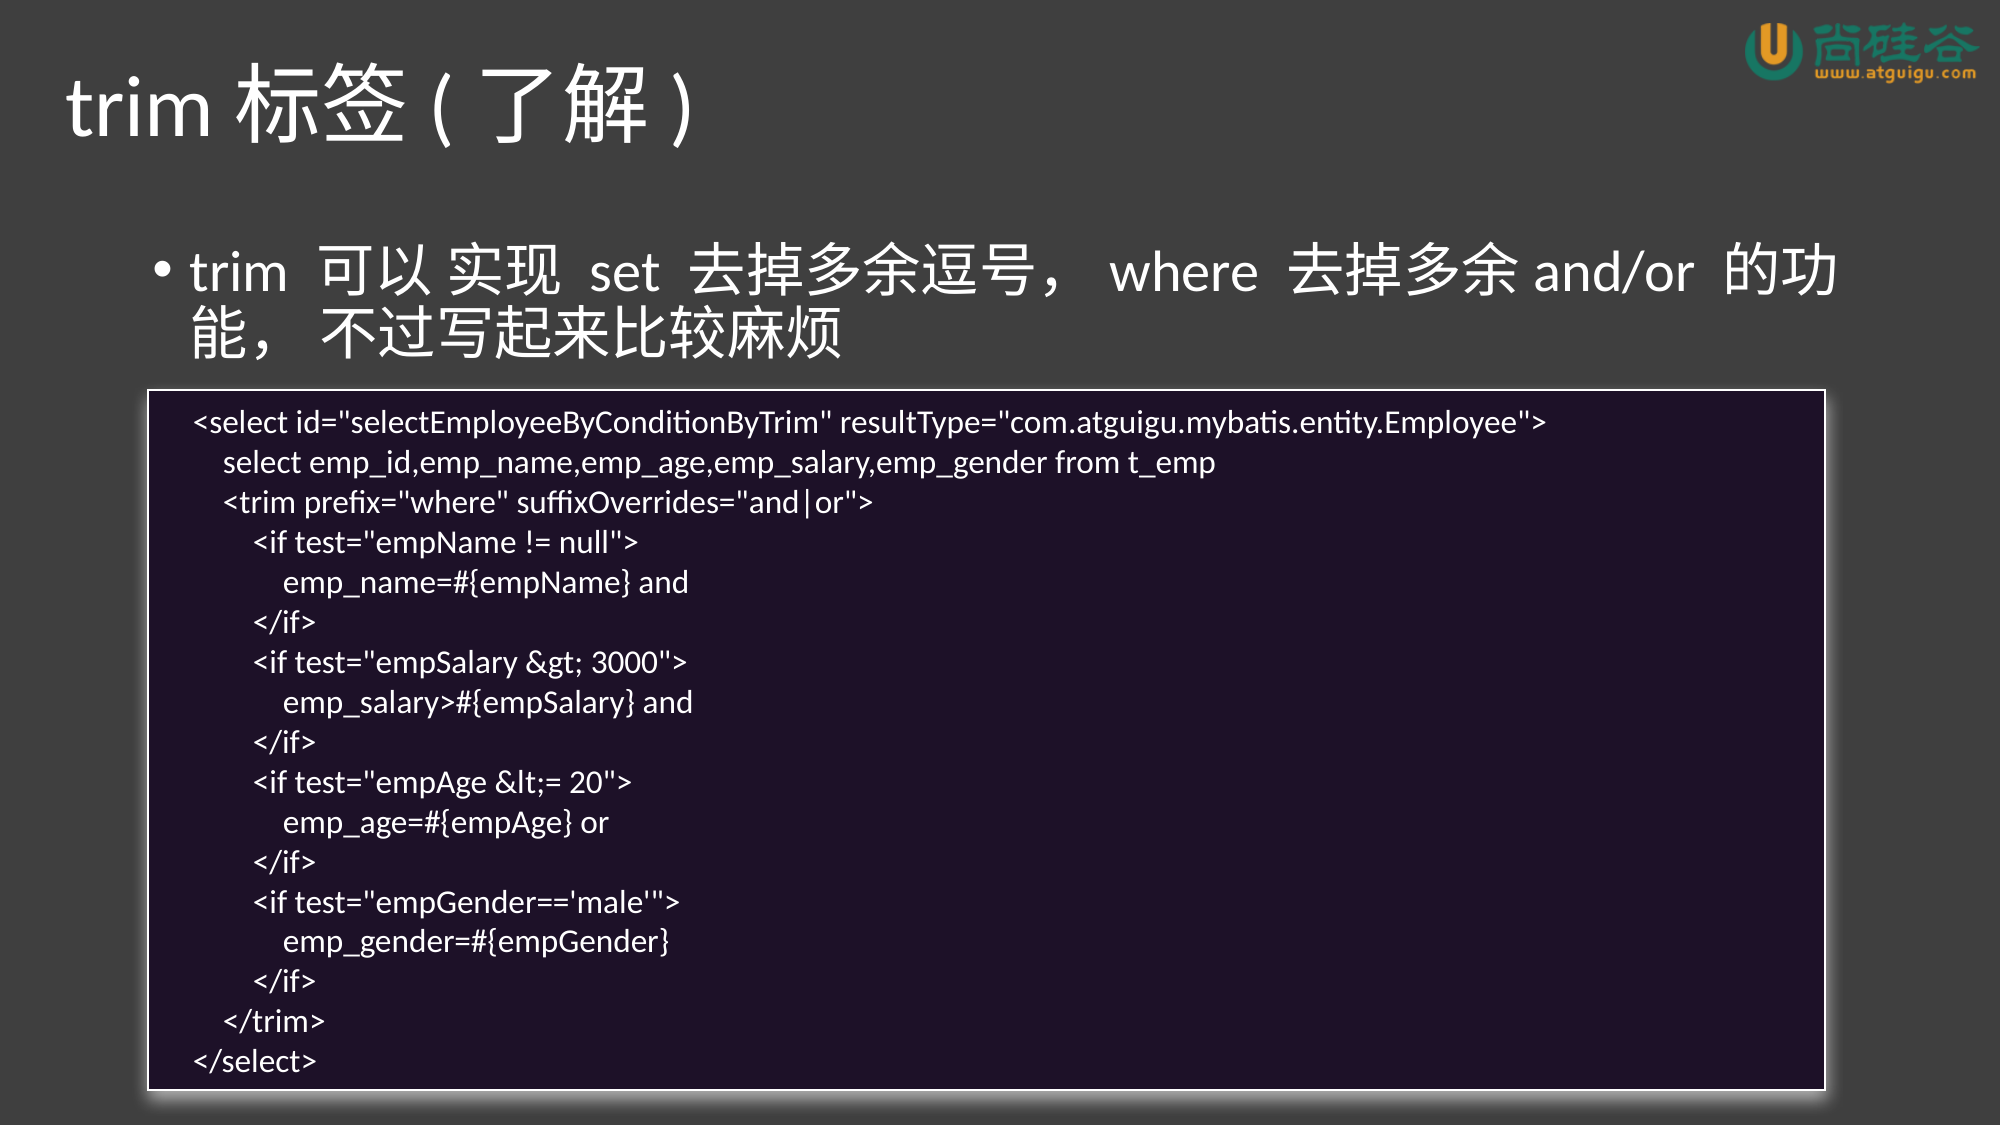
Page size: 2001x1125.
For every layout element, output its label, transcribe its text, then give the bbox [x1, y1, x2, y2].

text_box <select id="selectEmployeeByConditionByTrim" resultType="com.atguigu.mybatis.entity.Employee"> select emp_id,emp_name,emp_age,emp_salary,emp_gender from t_emp <trim prefix="where" suffixOverrides="and|or"> <if test="empName != null"> emp_name=#{empName} and </if> <if test="empSalary &gt; 3000"> emp_salary>#{empSalary} and </if> <if test="empAge &lt;= 20"> emp_age=#{empAge} or </if> <if test="empGender=='male'"> emp_gender=#{empGender} </if> </trim> </select> [147, 389, 1826, 1091]
list trim 可以 实现 set 去掉多余逗号，where 去掉多余and/or 的功能， 不过写起来比较麻烦 [137, 233, 1863, 948]
picture [1745, 22, 1980, 84]
title trim标签(了解) [50, 53, 1250, 163]
